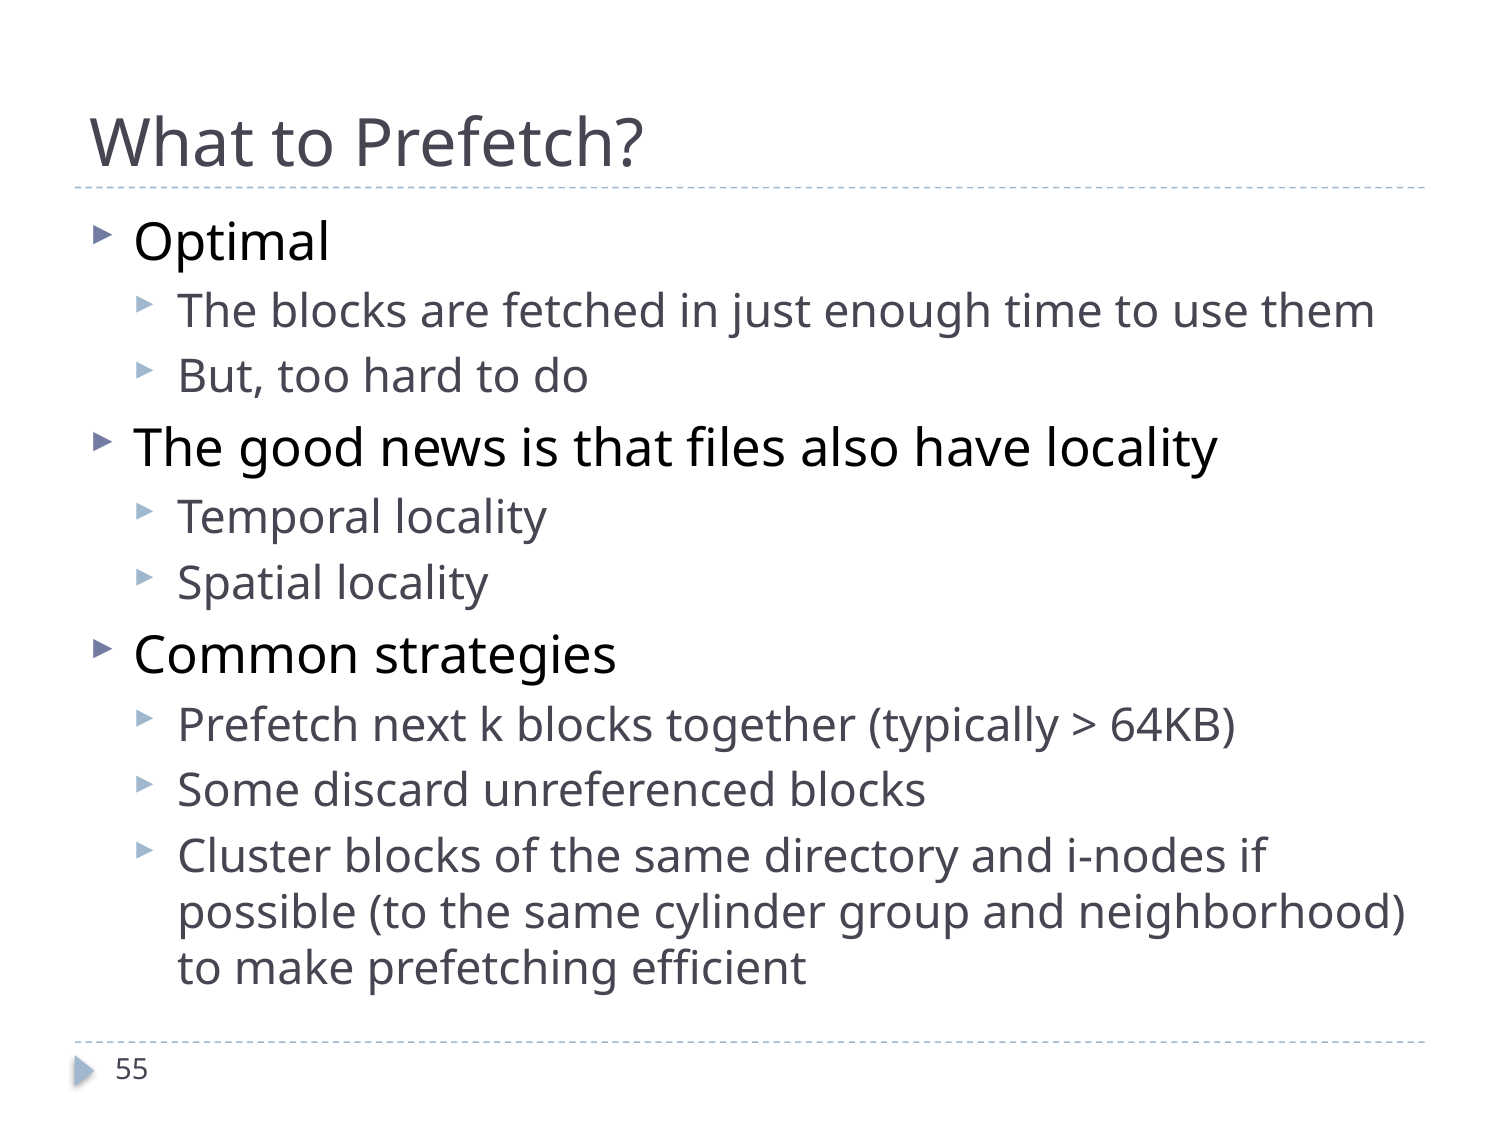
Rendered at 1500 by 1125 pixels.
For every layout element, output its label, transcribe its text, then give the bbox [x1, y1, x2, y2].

title What to Prefetch? [75, 24, 1425, 188]
list Optimal The blocks are fetched in just enough time to use them But, too hard to do The good news is that files also have locality Temporal locality Spatial locality Common strategies Prefetch next k blocks together (typically > 64KB) Some discard unreferenced blocks Cluster blocks of the same directory and i-nodes if possible (to the same cylinder group and neighborhood) to make prefetching efficient [75, 200, 1425, 1010]
slide_number 55 [100, 1042, 426, 1103]
